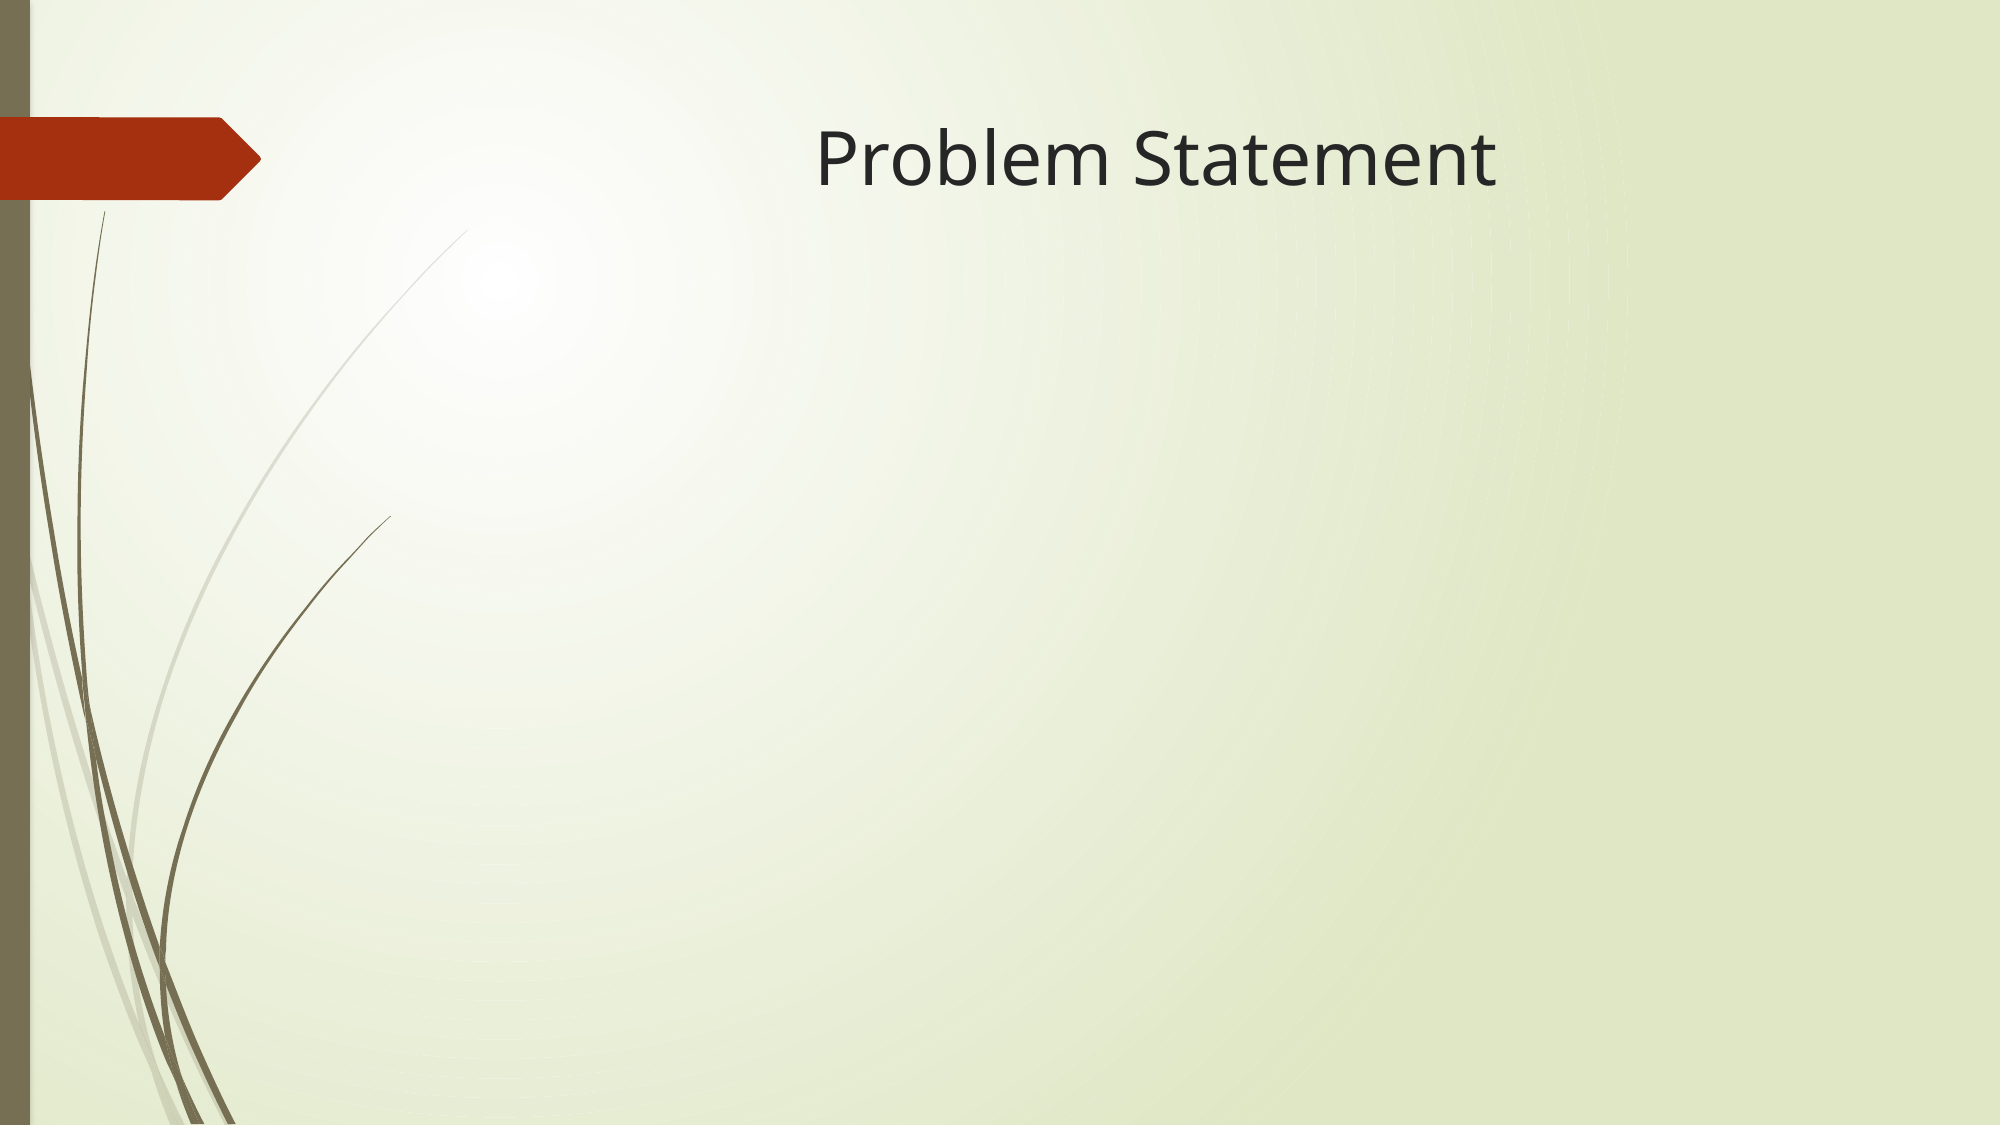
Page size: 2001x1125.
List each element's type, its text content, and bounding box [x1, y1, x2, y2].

title Problem Statement [425, 102, 1888, 313]
